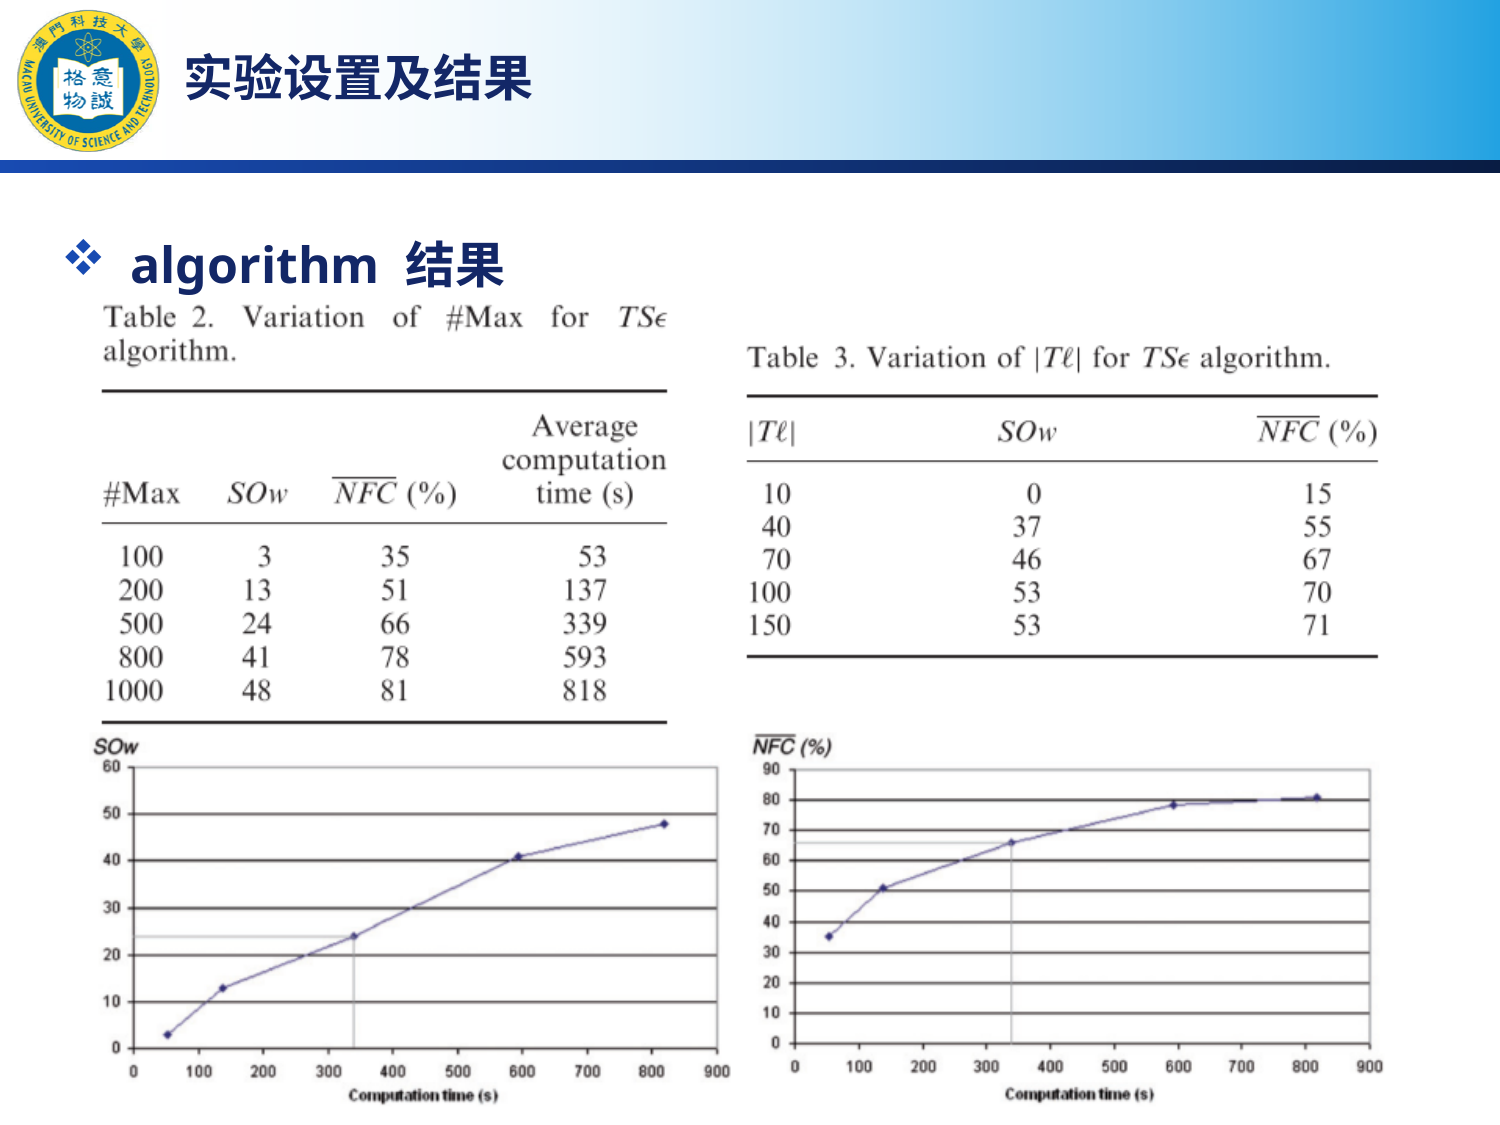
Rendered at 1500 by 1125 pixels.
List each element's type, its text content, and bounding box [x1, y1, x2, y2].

picture [741, 337, 1393, 672]
picture [17, 9, 160, 152]
text_box 实验设置及结果 [164, 45, 549, 115]
picture [85, 298, 1393, 1114]
